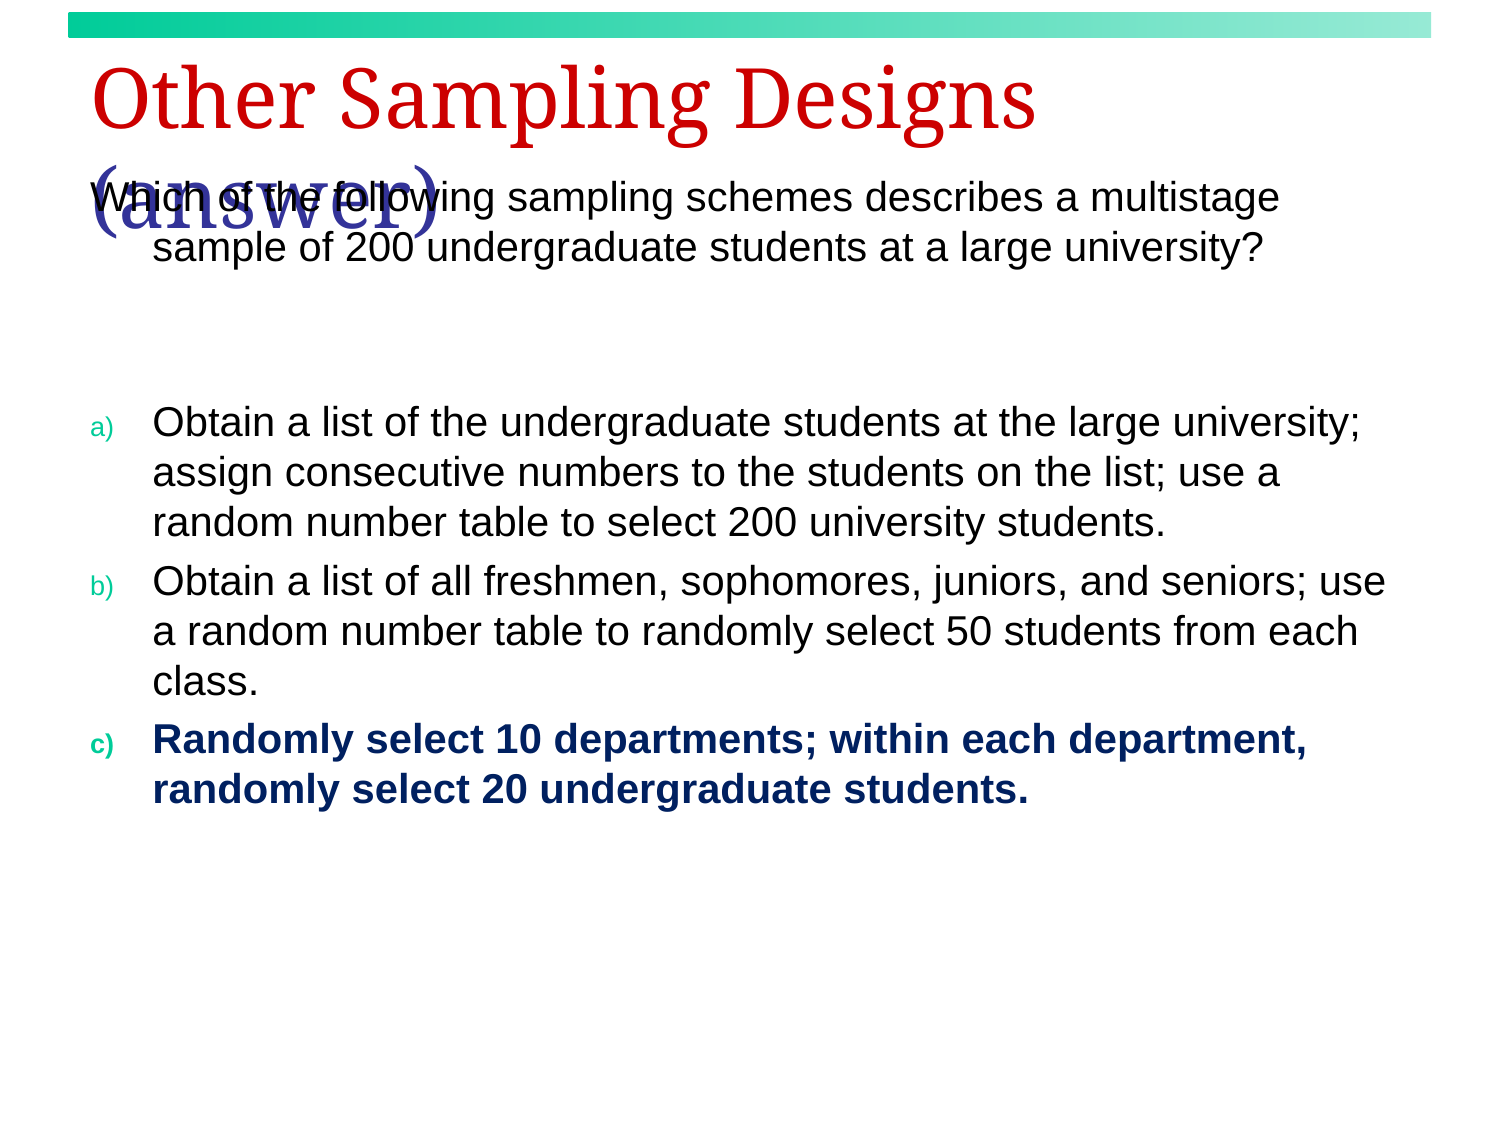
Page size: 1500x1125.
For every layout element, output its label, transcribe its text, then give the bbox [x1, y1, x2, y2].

list Which of the following sampling schemes describes a multistage sample of 200 undergraduate students at a large university? Obtain a list of the undergraduate students at the large university; assign consecutive numbers to the students on the list; use a random number table to select 200 university students. Obtain a list of all freshmen, sophomores, juniors, and seniors; use a random number table to randomly select 50 students from each class. Randomly select 10 departments; within each department, randomly select 20 undergraduate students. [74, 162, 1426, 1088]
title Other Sampling Designs (answer) [74, 37, 1426, 162]
